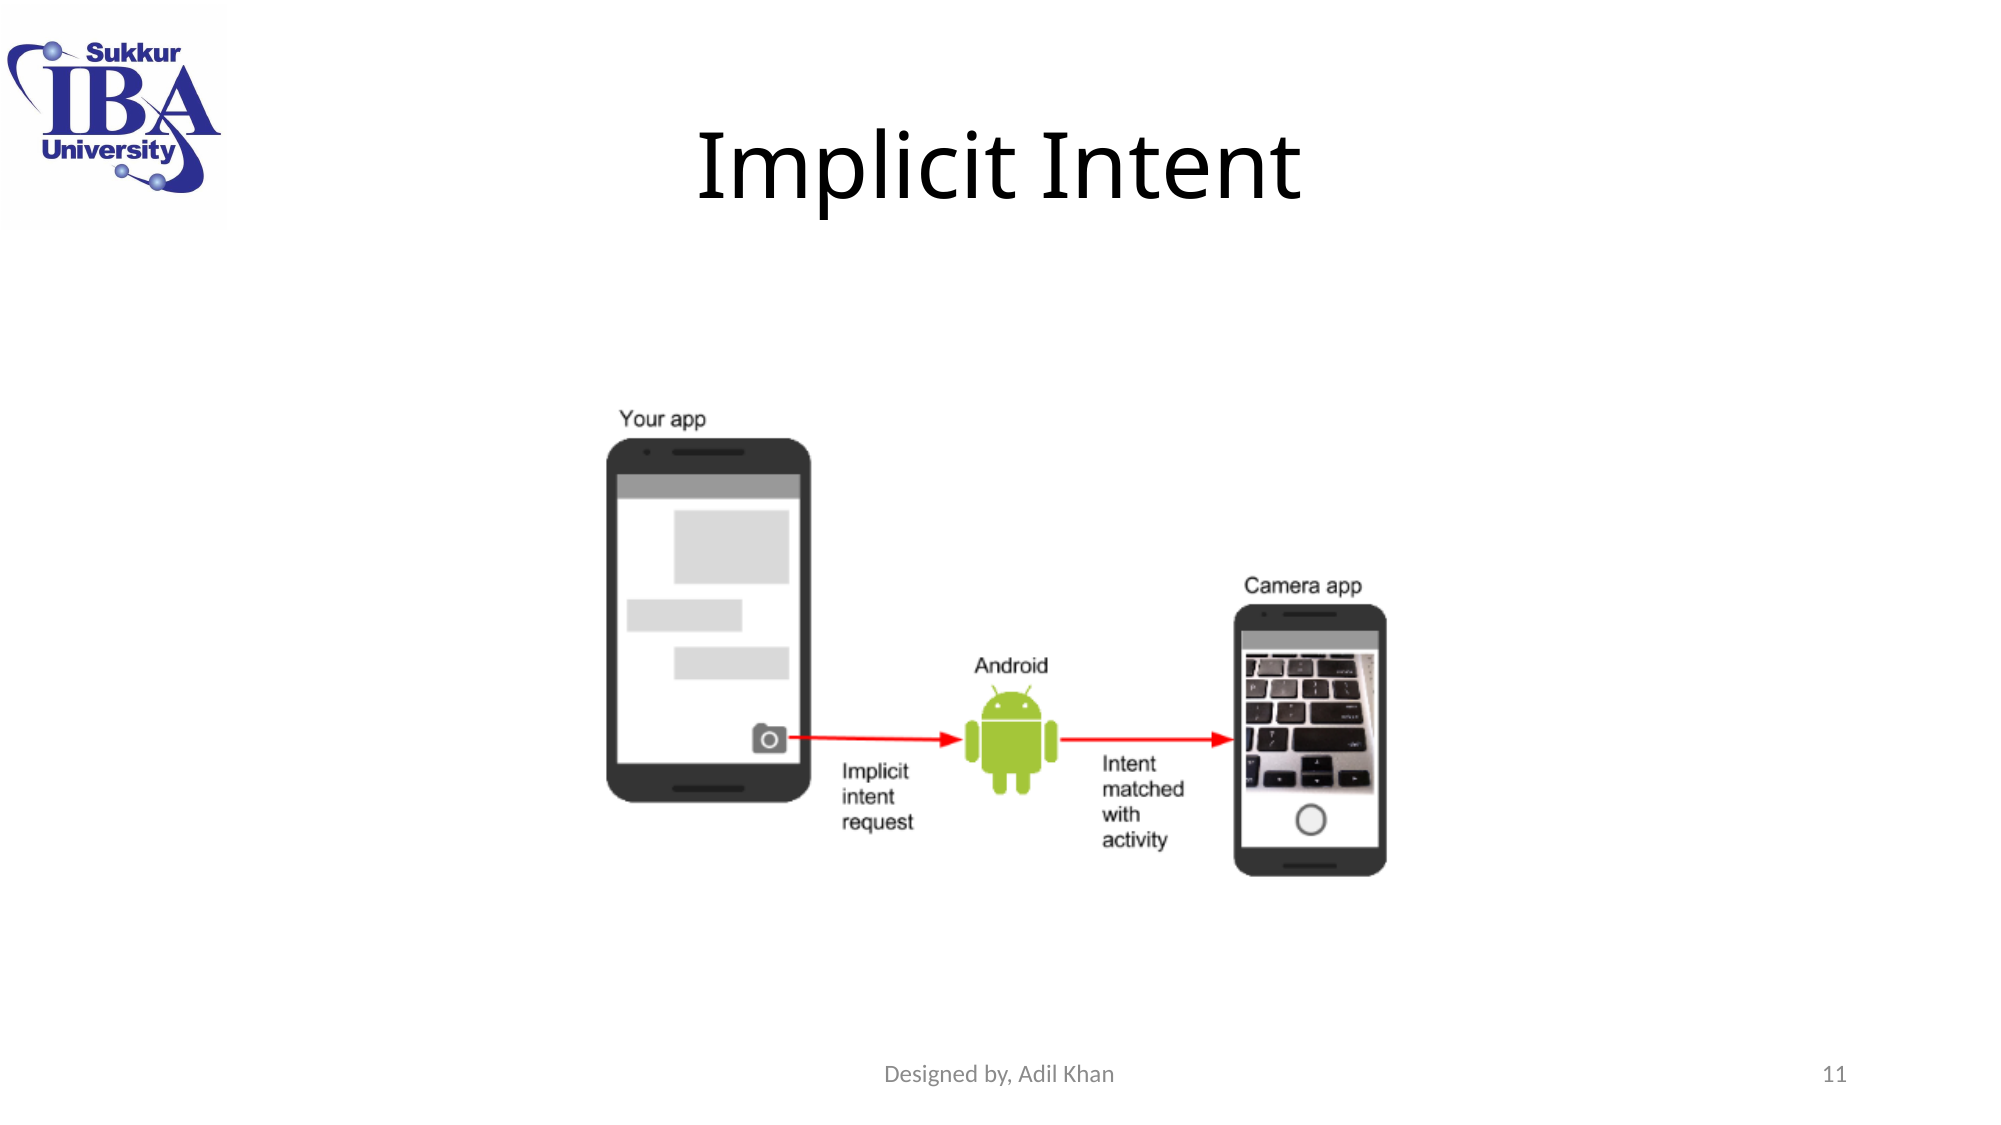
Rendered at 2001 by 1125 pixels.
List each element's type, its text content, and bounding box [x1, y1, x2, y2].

title Implicit Intent [137, 59, 1863, 278]
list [602, 404, 1398, 891]
slide_number 11 [1412, 1042, 1863, 1103]
picture [1, 4, 227, 230]
footer Designed by, Adil Khan [662, 1042, 1338, 1103]
